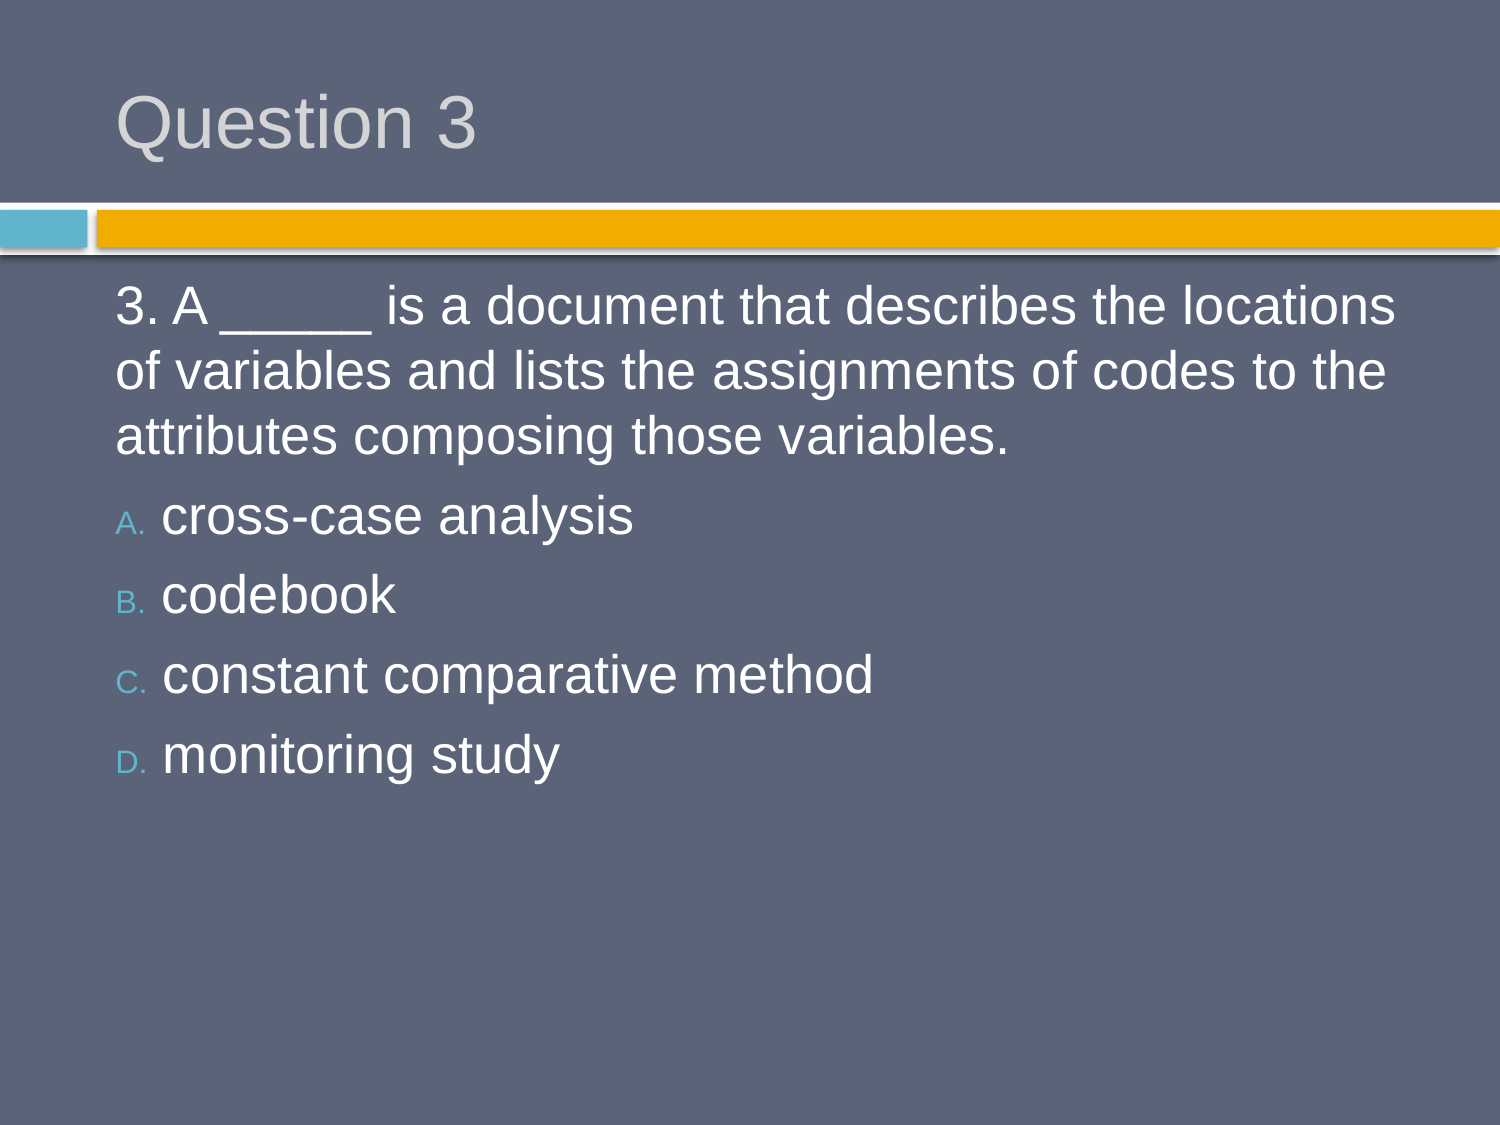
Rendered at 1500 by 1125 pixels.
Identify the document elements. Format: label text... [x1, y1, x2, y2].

list 3. A _____ is a document that describes the locations of variables and lists the assignments of codes to the attributes composing those variables. cross-case analysis codebook constant comparative method monitoring study [100, 262, 1439, 1001]
title Question 3 [100, 37, 1439, 201]
